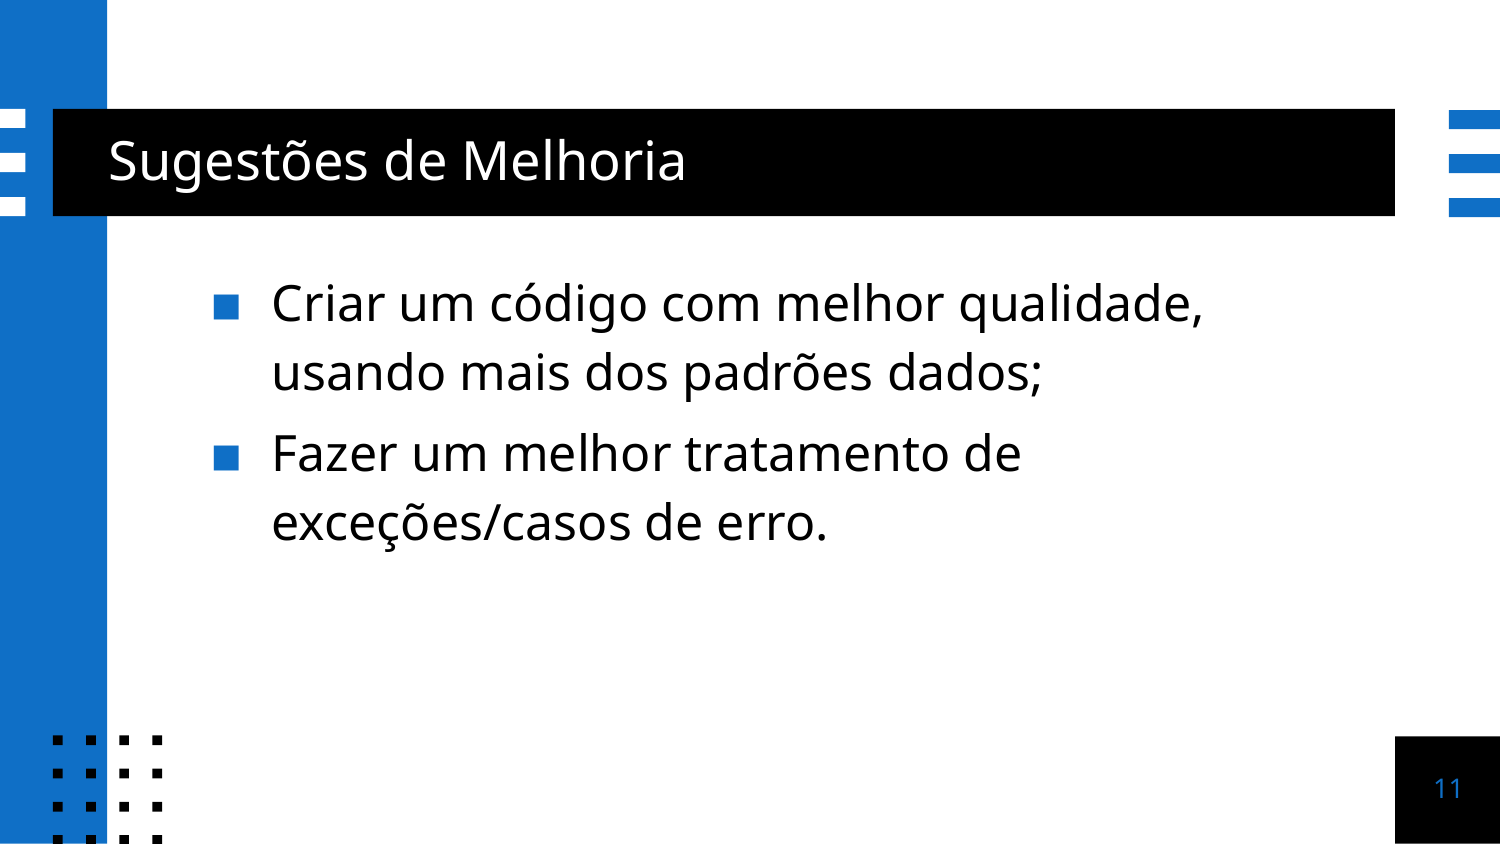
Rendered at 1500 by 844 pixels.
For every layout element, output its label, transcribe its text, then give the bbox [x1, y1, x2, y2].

list Criar um código com melhor qualidade, usando mais dos padrões dados; Fazer um melhor tratamento de exceções/casos de erro. [196, 262, 1288, 736]
title Sugestões de Melhoria [108, 108, 1396, 217]
slide_number 11 [1395, 736, 1500, 844]
